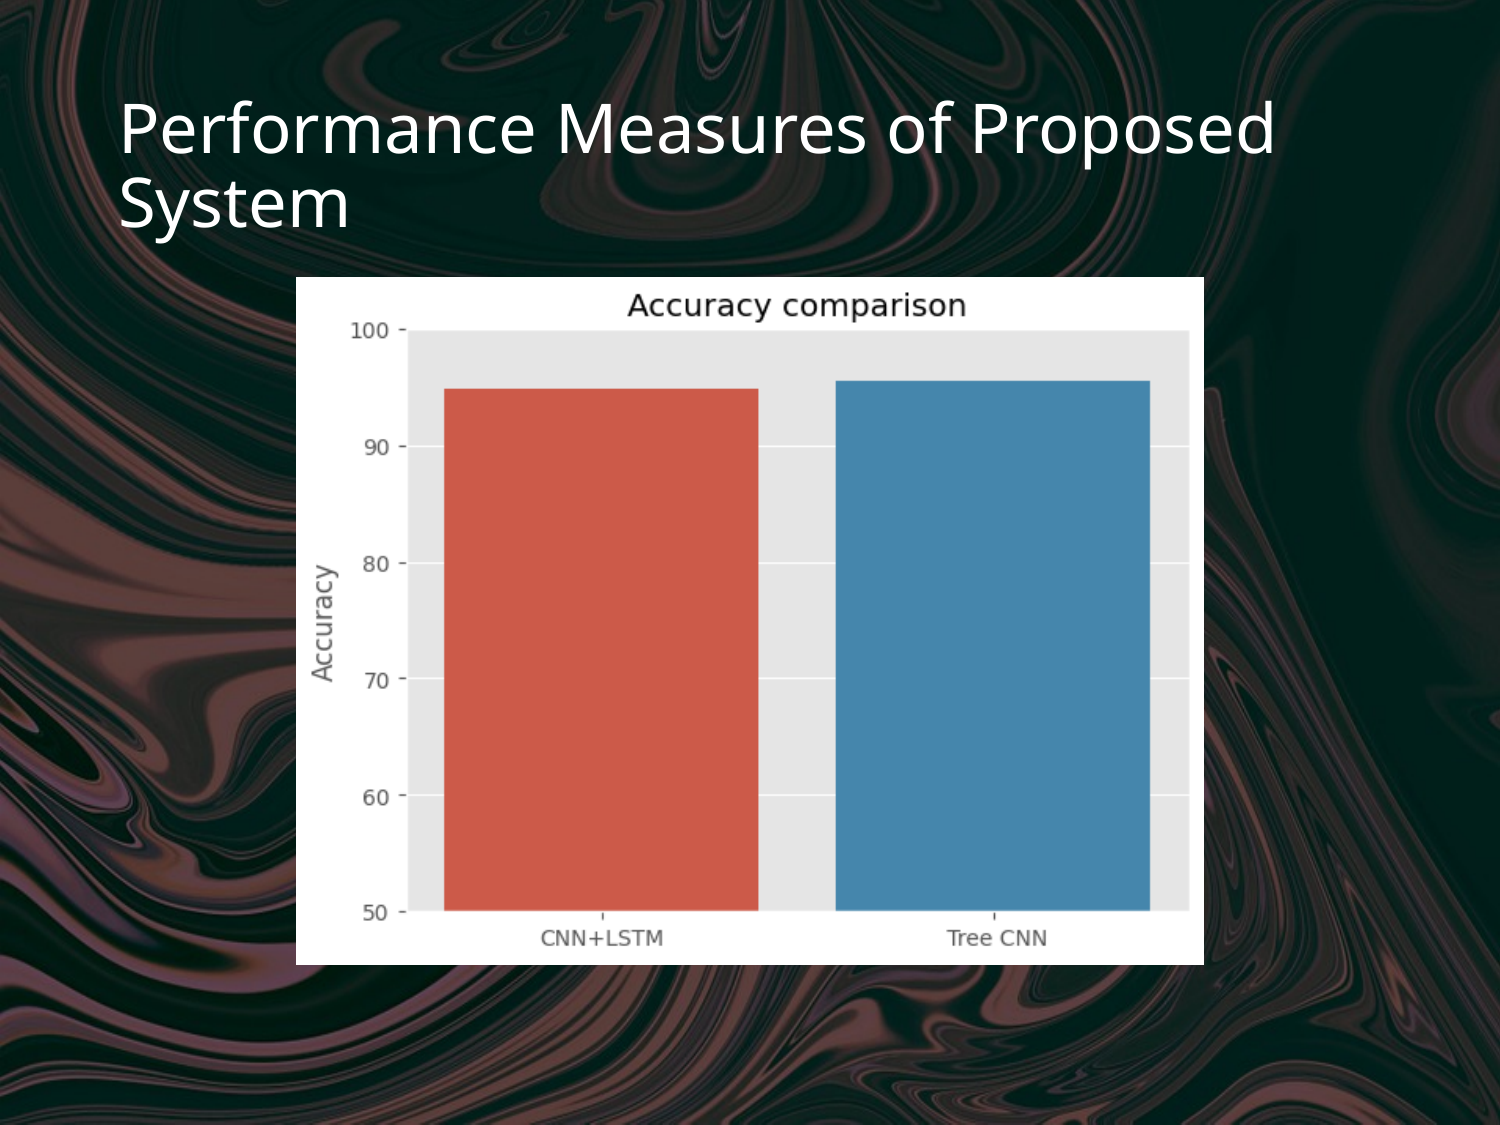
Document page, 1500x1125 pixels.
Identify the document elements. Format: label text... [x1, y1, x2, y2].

title Performance Measures of Proposed System [103, 59, 1397, 278]
picture [0, 0, 1500, 1125]
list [296, 277, 1204, 965]
